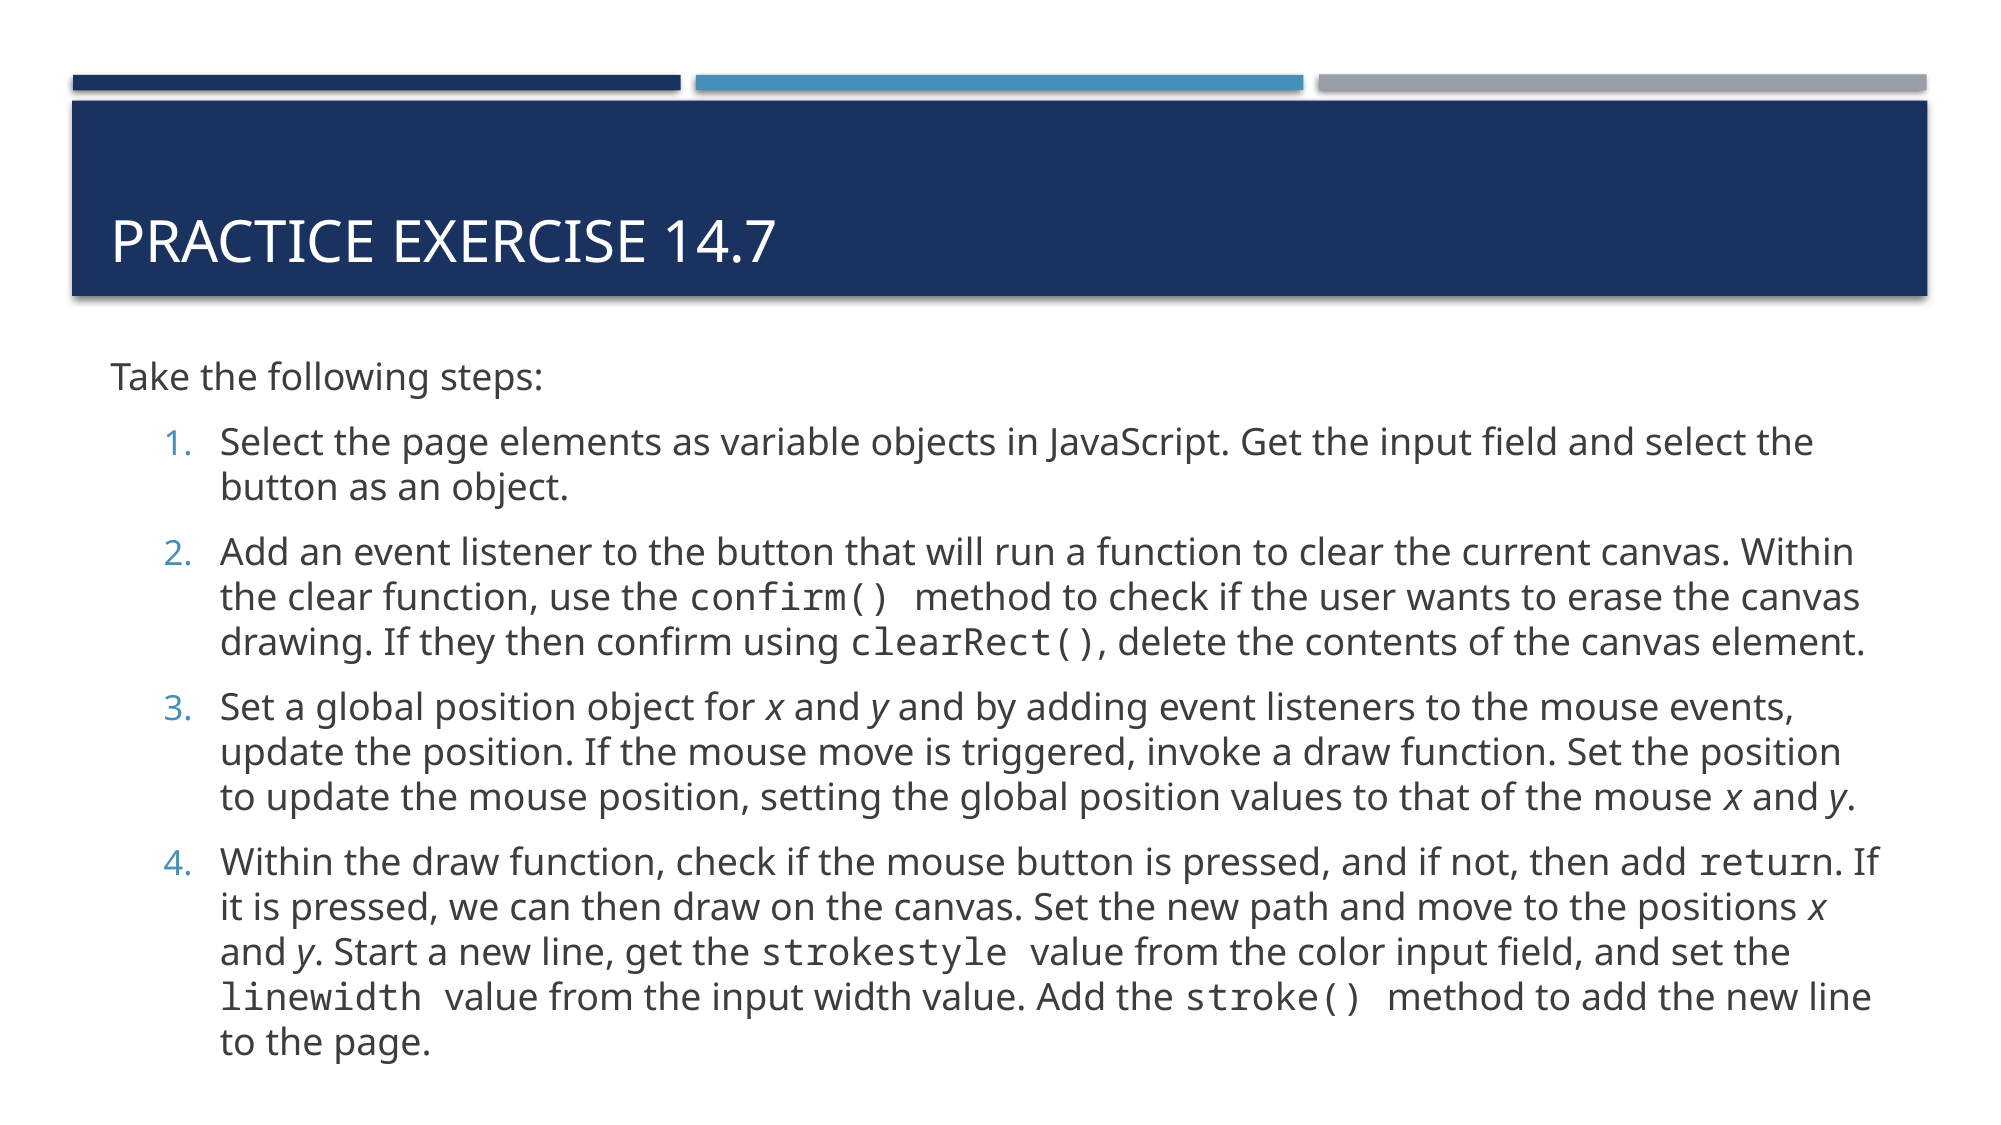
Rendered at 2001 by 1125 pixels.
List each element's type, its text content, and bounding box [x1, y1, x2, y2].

title Practice exercise 14.7 [95, 115, 1905, 282]
list Take the following steps: Select the page elements as variable objects in JavaScript. Get the input field and select the button as an object. Add an event listener to the button that will run a function to clear the current canvas. Within the clear function, use the confirm() method to check if the user wants to erase the canvas drawing. If they then confirm using clearRect(), delete the contents of the canvas element. Set a global position object for x and y and by adding event listeners to the mouse events, update the position. If the mouse move is triggered, invoke a draw function. Set the position to update the mouse position, setting the global position values to that of the mouse x and y. Within the draw function, check if the mouse button is pressed, and if not, then add return. If it is pressed, we can then draw on the canvas. Set the new path and move to the positions x and y. Start a new line, get the strokestyle value from the color input field, and set the linewidth value from the input width value. Add the stroke() method to add the new line to the page. [95, 320, 1905, 1095]
